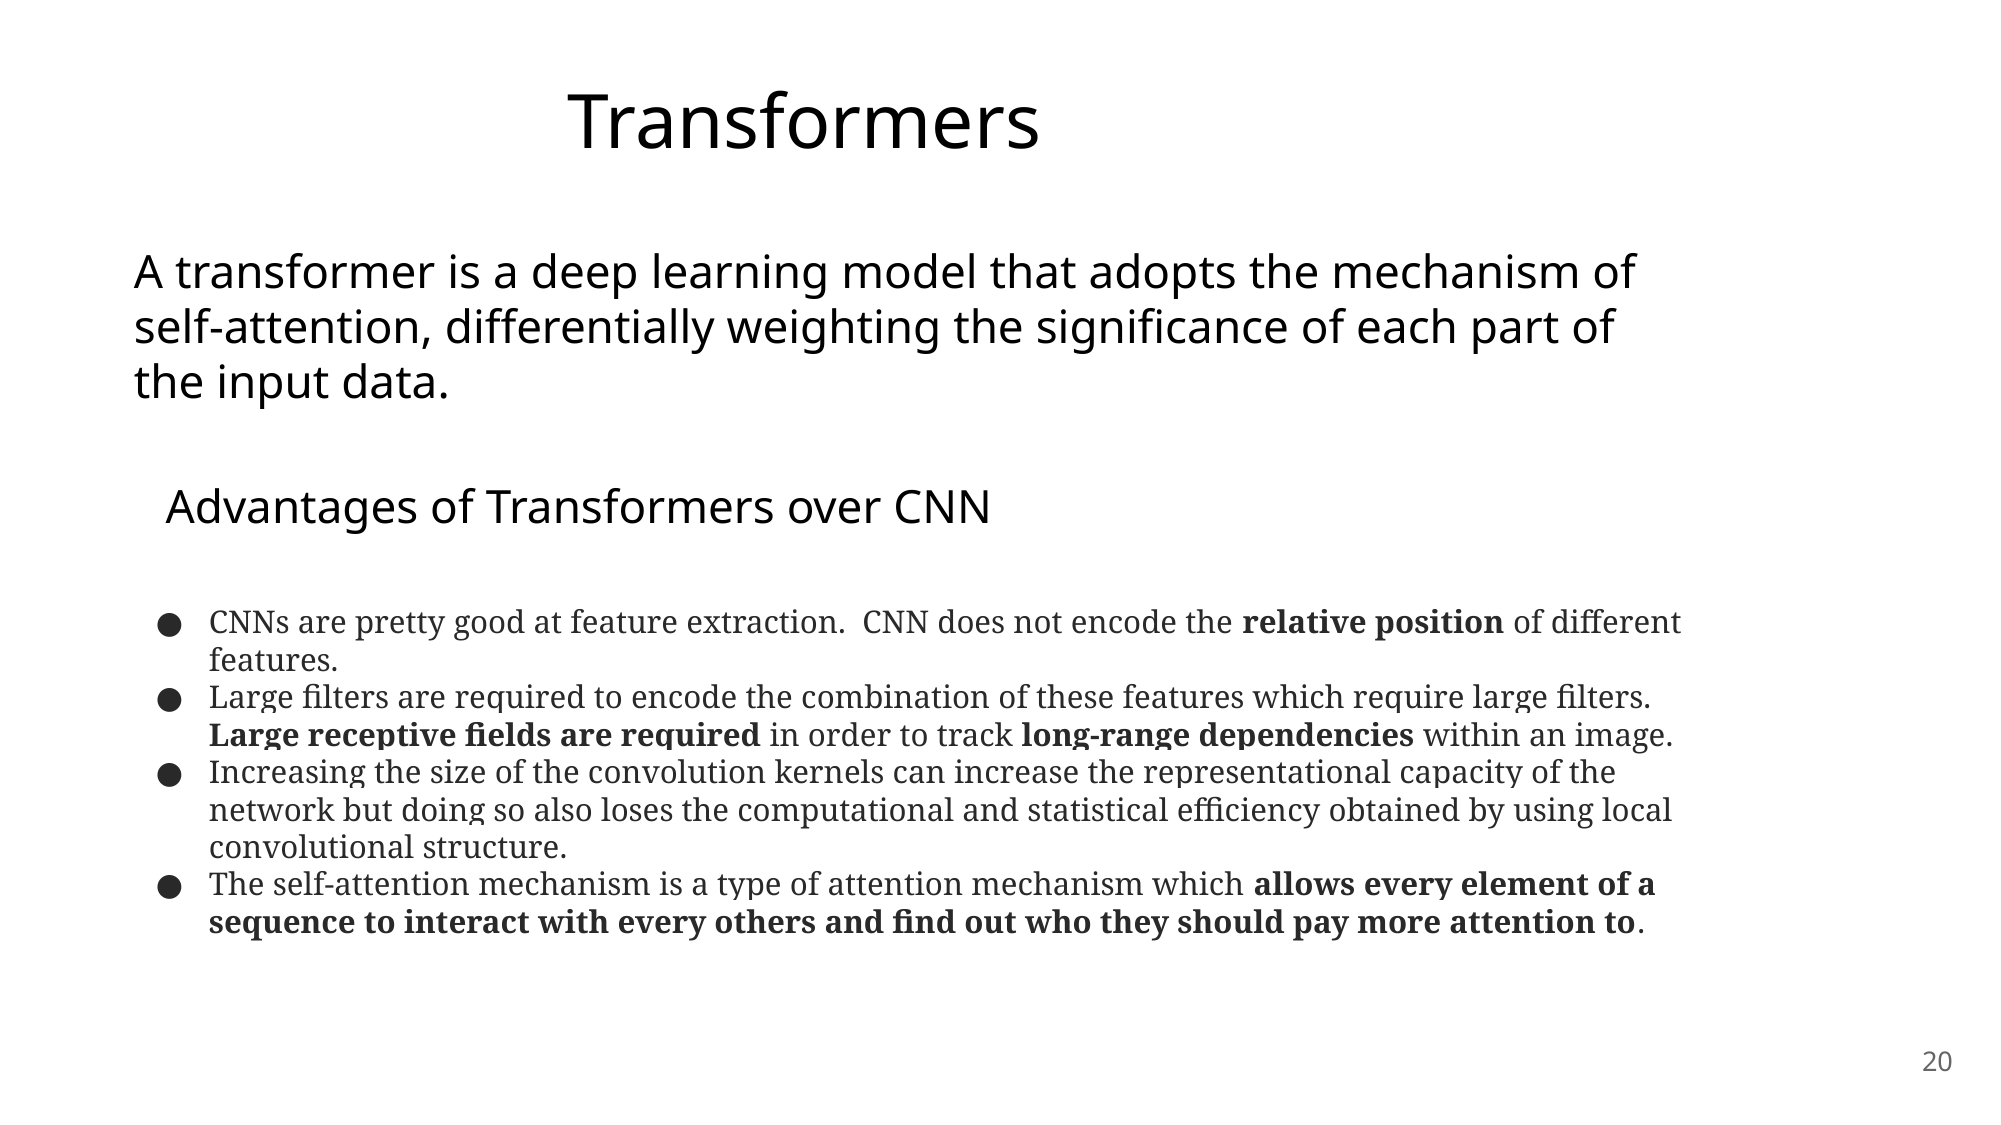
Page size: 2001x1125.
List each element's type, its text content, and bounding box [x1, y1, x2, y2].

text_box A transformer is a deep learning model that adopts the mechanism of self-attention, differentially weighting the significance of each part of the input data. [118, 227, 1683, 423]
text_box Transformers [102, 58, 1456, 214]
text_box CNNs are pretty good at feature extraction. CNN does not encode the relative position of different features. Large filters are required to encode the combination of these features which require large filters. Large receptive fields are required in order to track long-range dependencies within an image. Increasing the size of the convolution kernels can increase the representational capacity of the network but doing so also loses the computational and statistical efficiency obtained by using local convolutional structure. The self-attention mechanism is a type of attention mechanism which allows every element of a sequence to interact with every others and find out who they should pay more attention to. [118, 587, 1720, 992]
text_box Advantages of Transformers over CNN [150, 462, 1281, 548]
slide_number ‹#› [1853, 1019, 1974, 1106]
